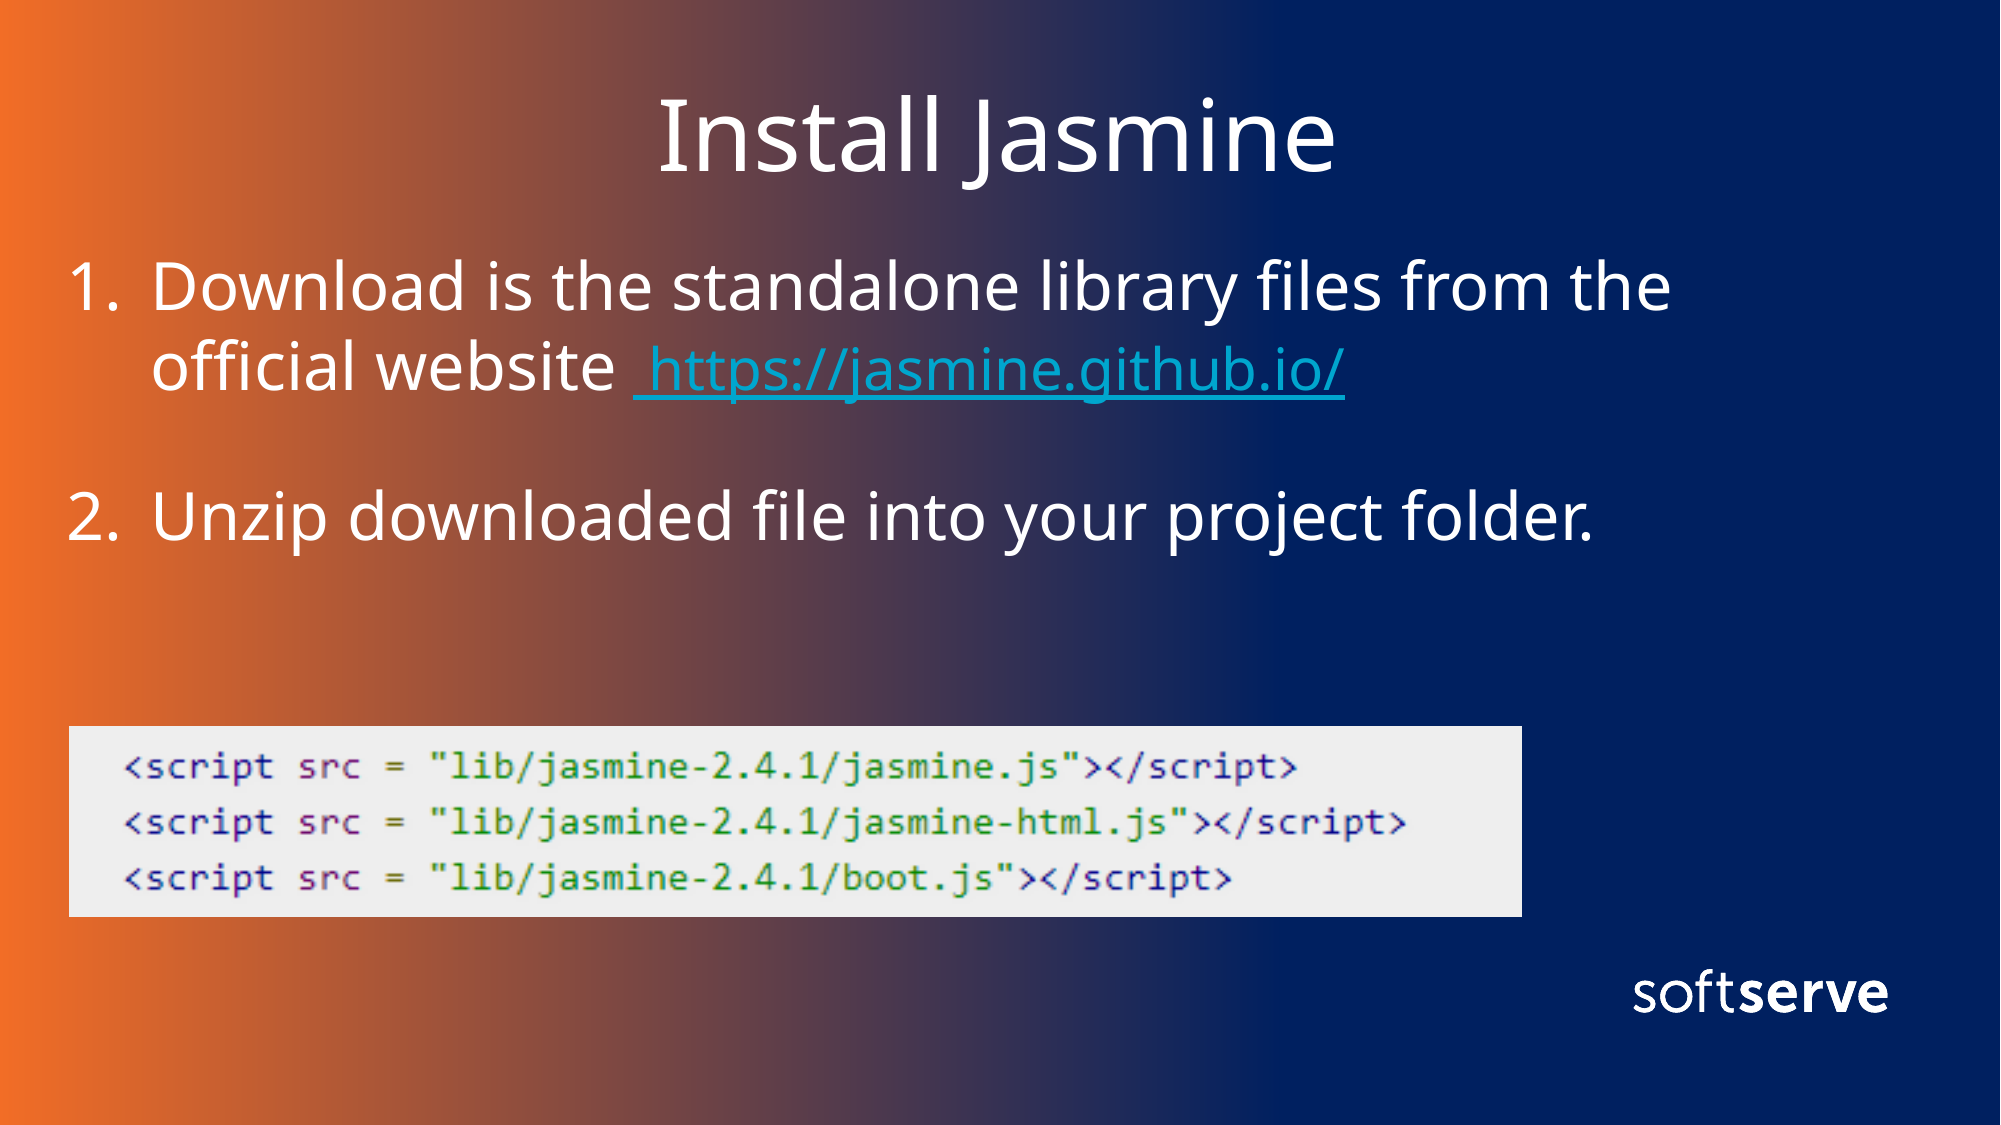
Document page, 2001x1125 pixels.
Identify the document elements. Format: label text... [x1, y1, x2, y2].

list Install Jasmine [520, 78, 1478, 171]
picture [69, 726, 1522, 917]
text_box Download is the standalone library files from the official website https://jasmine.github.io/ Unzip downloaded file into your project folder. [51, 236, 1798, 722]
